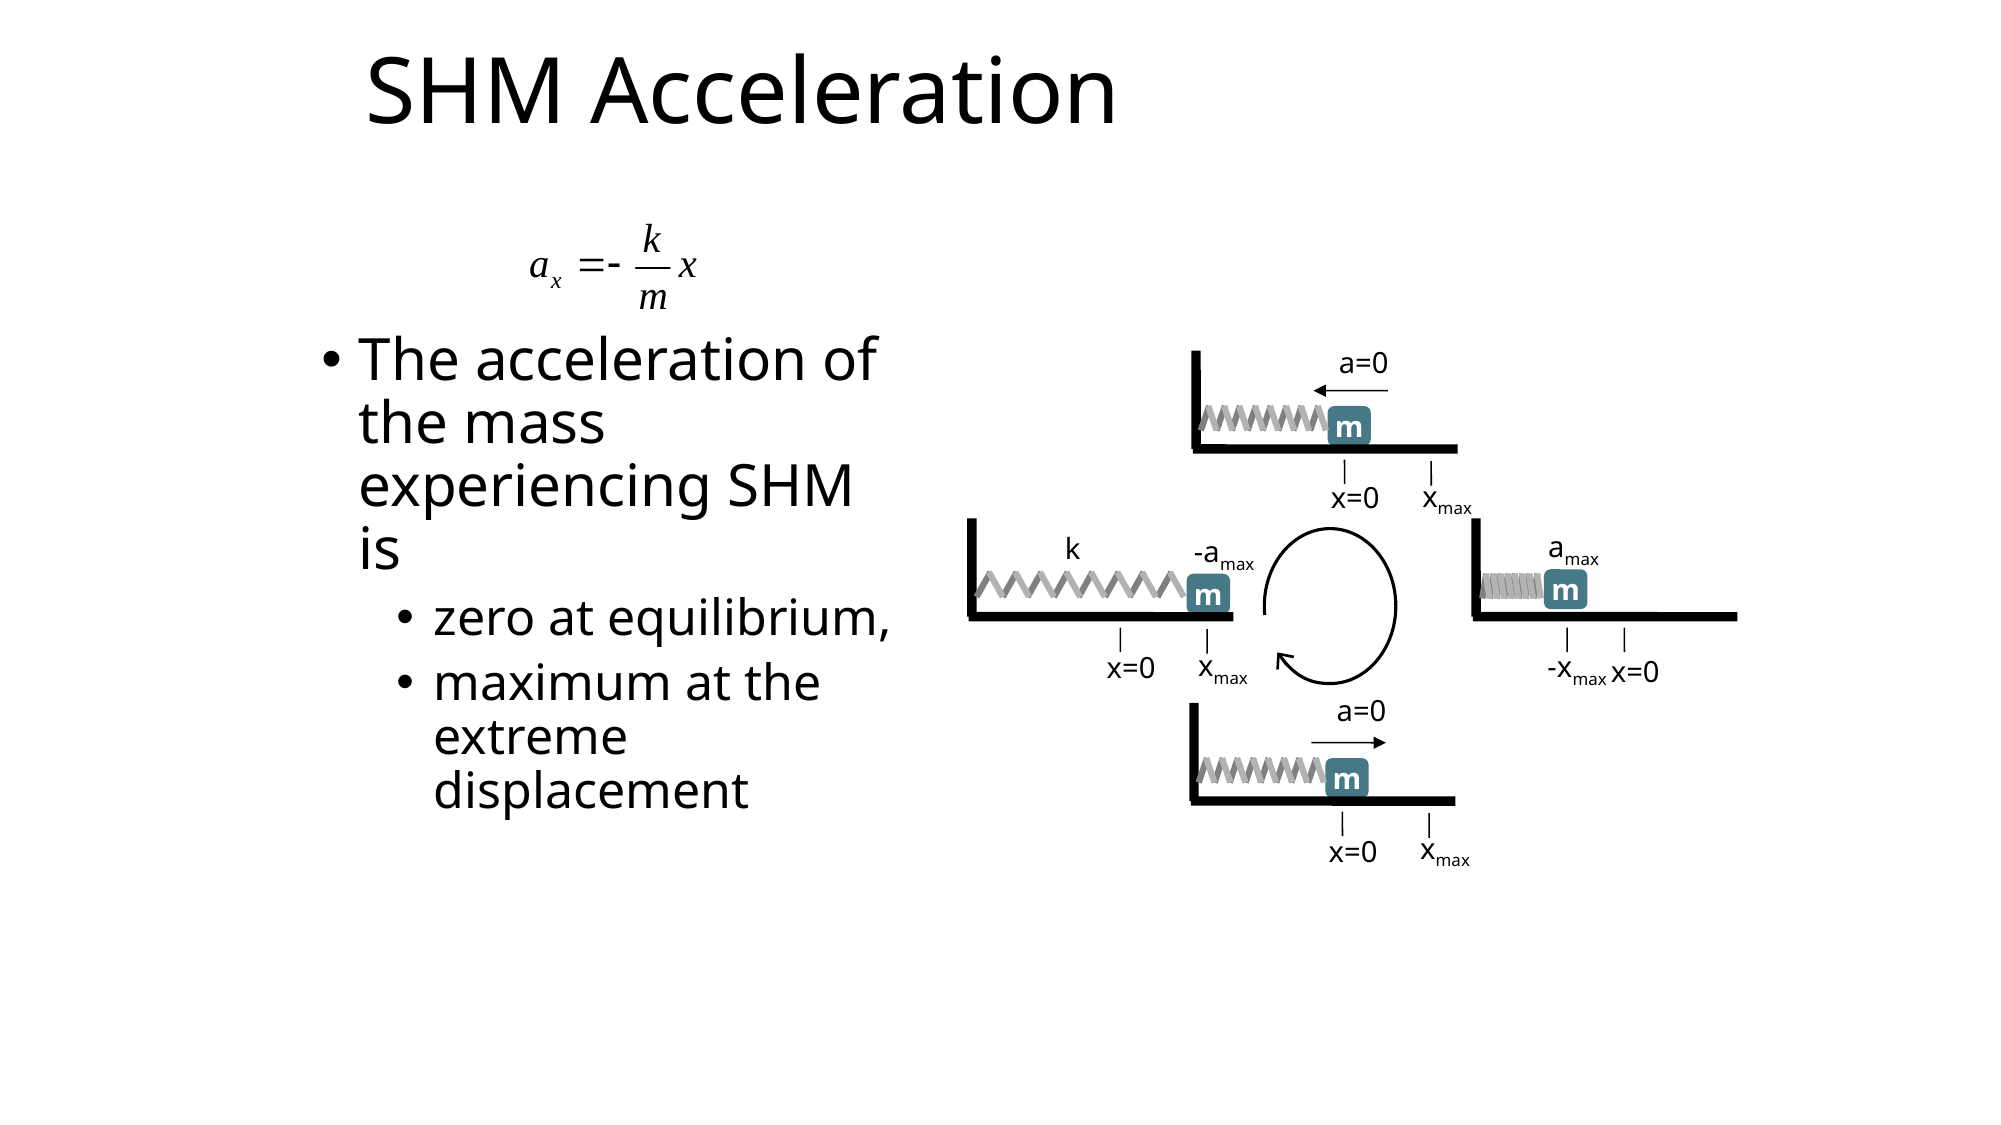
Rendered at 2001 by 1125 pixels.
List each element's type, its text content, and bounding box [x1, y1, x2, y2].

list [522, 213, 707, 319]
list The acceleration of the mass experiencing SHM is zero at equilibrium, maximum at the extreme displacement [306, 322, 911, 1066]
title SHM Acceleration [350, 0, 1767, 188]
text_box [968, 336, 1738, 877]
